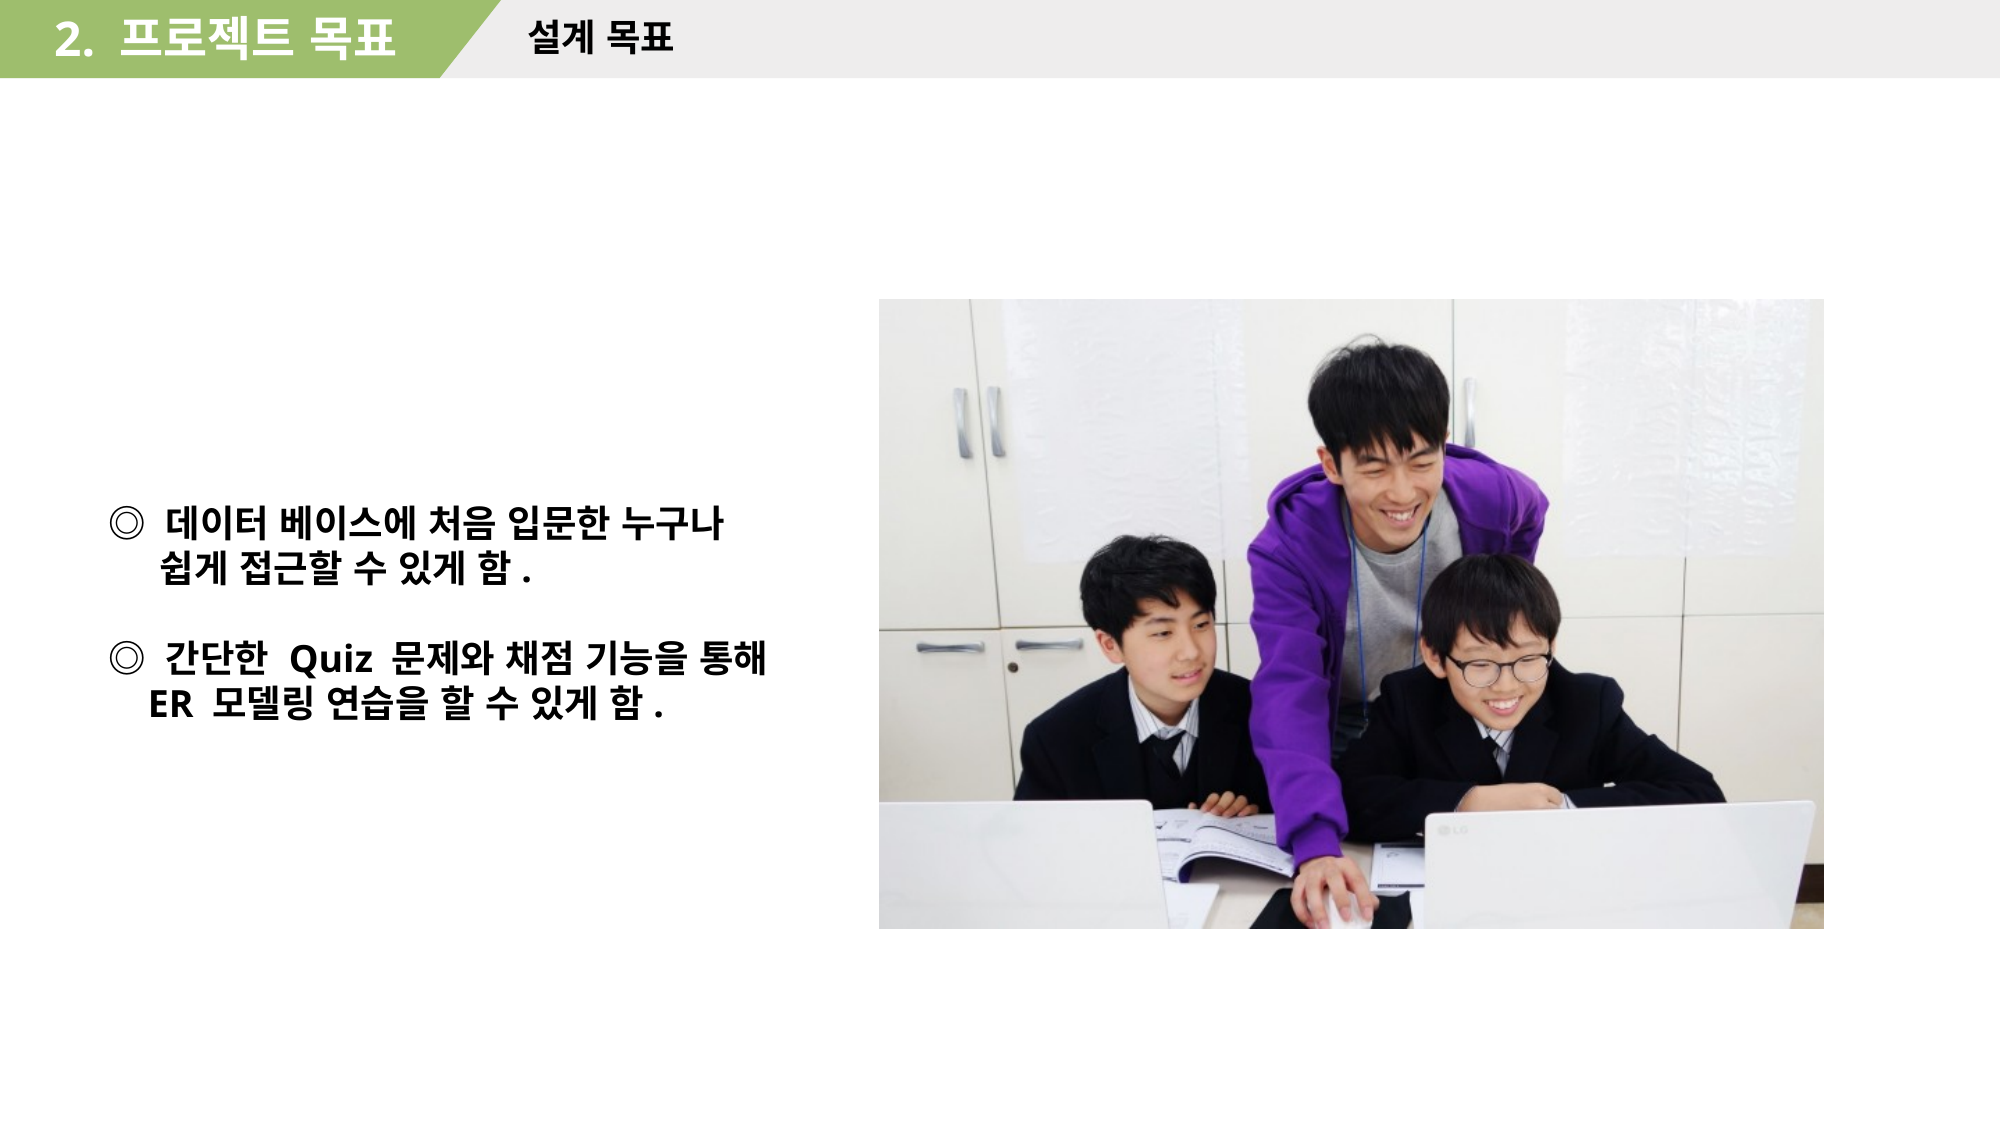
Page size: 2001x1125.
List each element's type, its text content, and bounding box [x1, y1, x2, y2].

text_box ◎ 데이터 베이스에 처음 입문한 누구나 쉽게 접근할 수 있게 함. ◎ 간단한 Quiz 문제와 채점 기능을 통해 ER 모델링 연습을 할 수 있게 함. [94, 493, 784, 733]
text_box [0, 0, 503, 80]
text_box 설계 목표 [512, 7, 691, 67]
picture [879, 299, 1824, 929]
text_box 2. 프로젝트 목표 [38, 0, 414, 74]
text_box [441, 0, 2000, 79]
